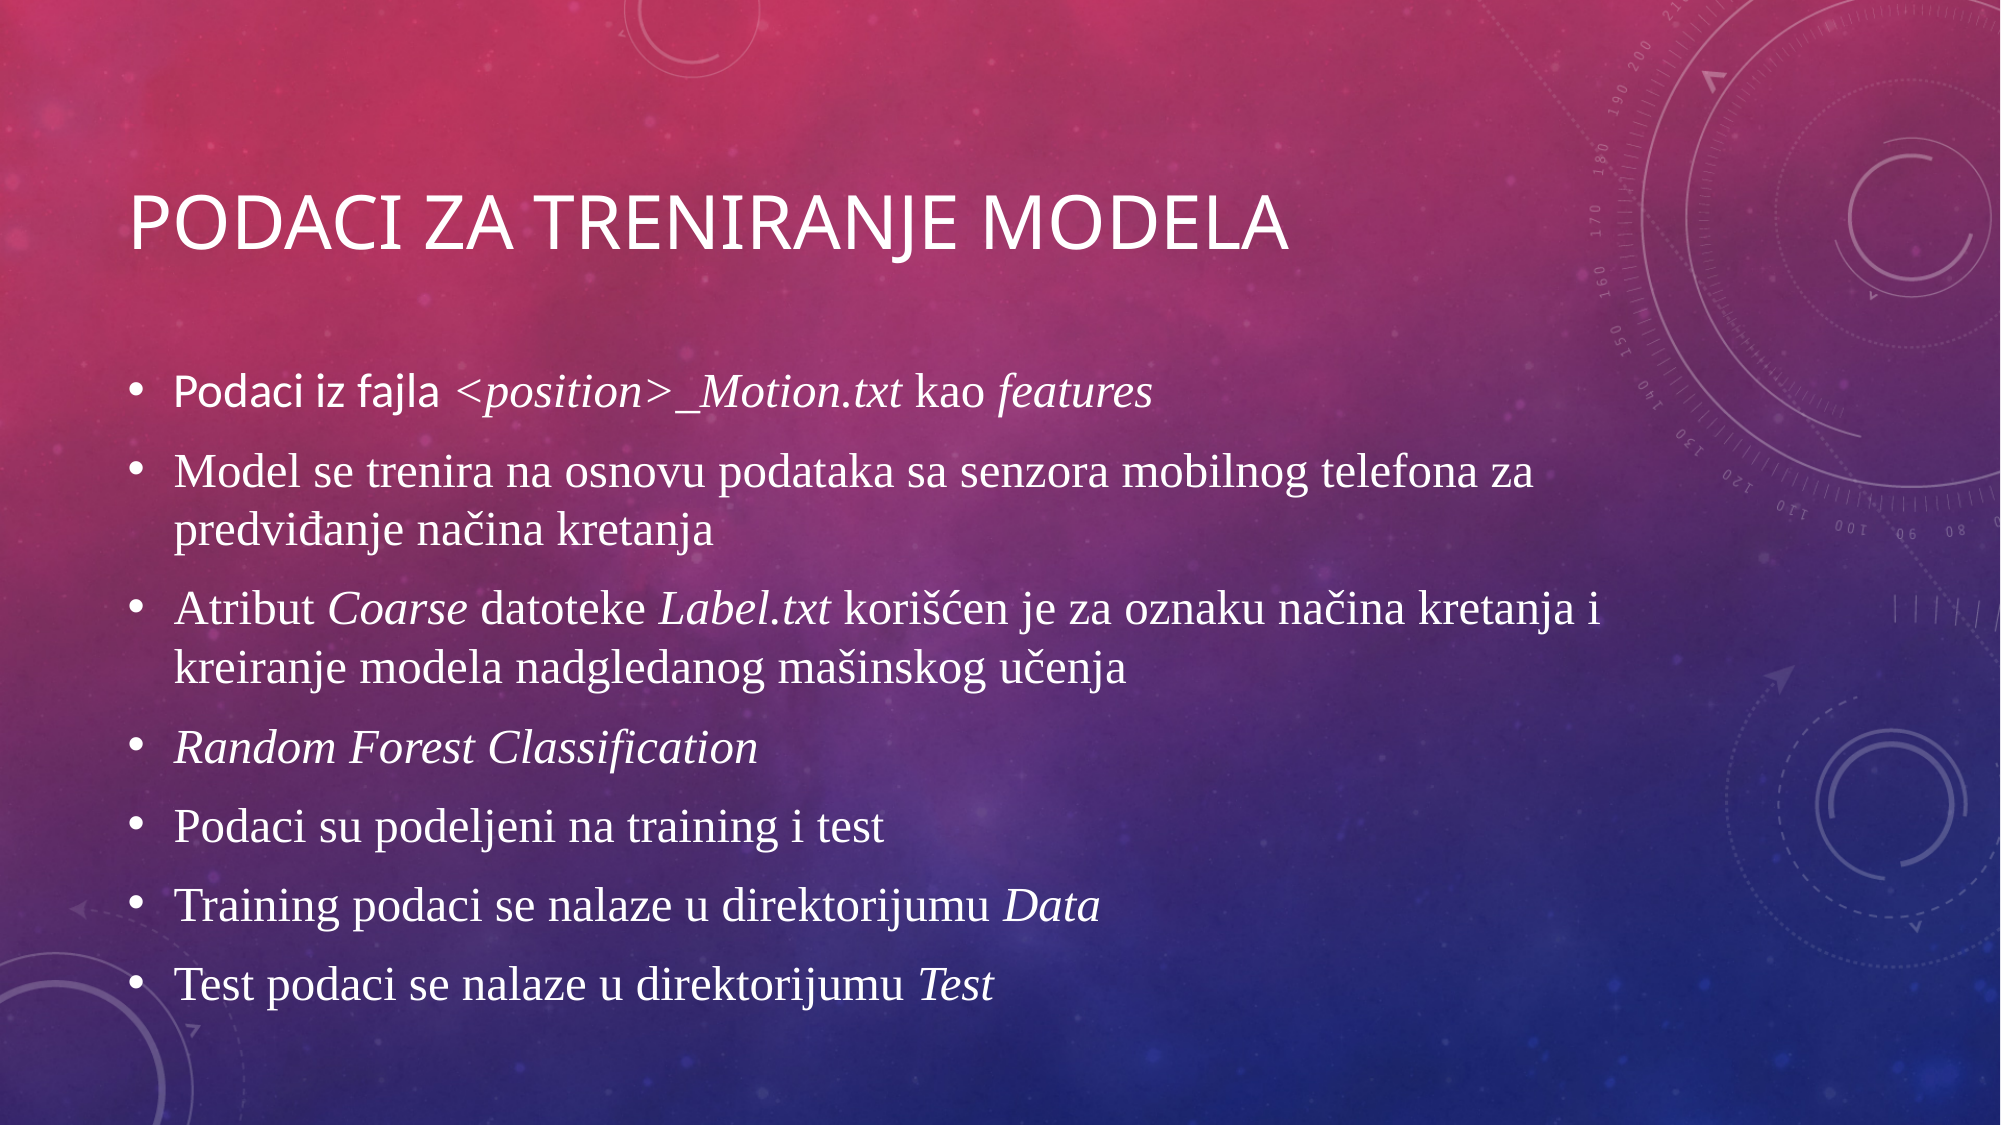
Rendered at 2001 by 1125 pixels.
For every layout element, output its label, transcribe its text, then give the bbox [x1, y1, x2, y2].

title Podaci za treniranje modela [112, 99, 1775, 339]
picture [0, 0, 2001, 1125]
list Podaci iz fajla <position>_Motion.txt kao features Model se trenira na osnovu podataka sa senzora mobilnog telefona za predviđanje načina kretanja Atribut Coarse datoteke Label.txt korišćen je za oznaku načina kretanja i kreiranje modela nadgledanog mašinskog učenja Random Forest Classification Podaci su podeljeni na training i test Training podaci se nalaze u direktorijumu Data Test podaci se nalaze u direktorijumu Test [112, 351, 1775, 1019]
